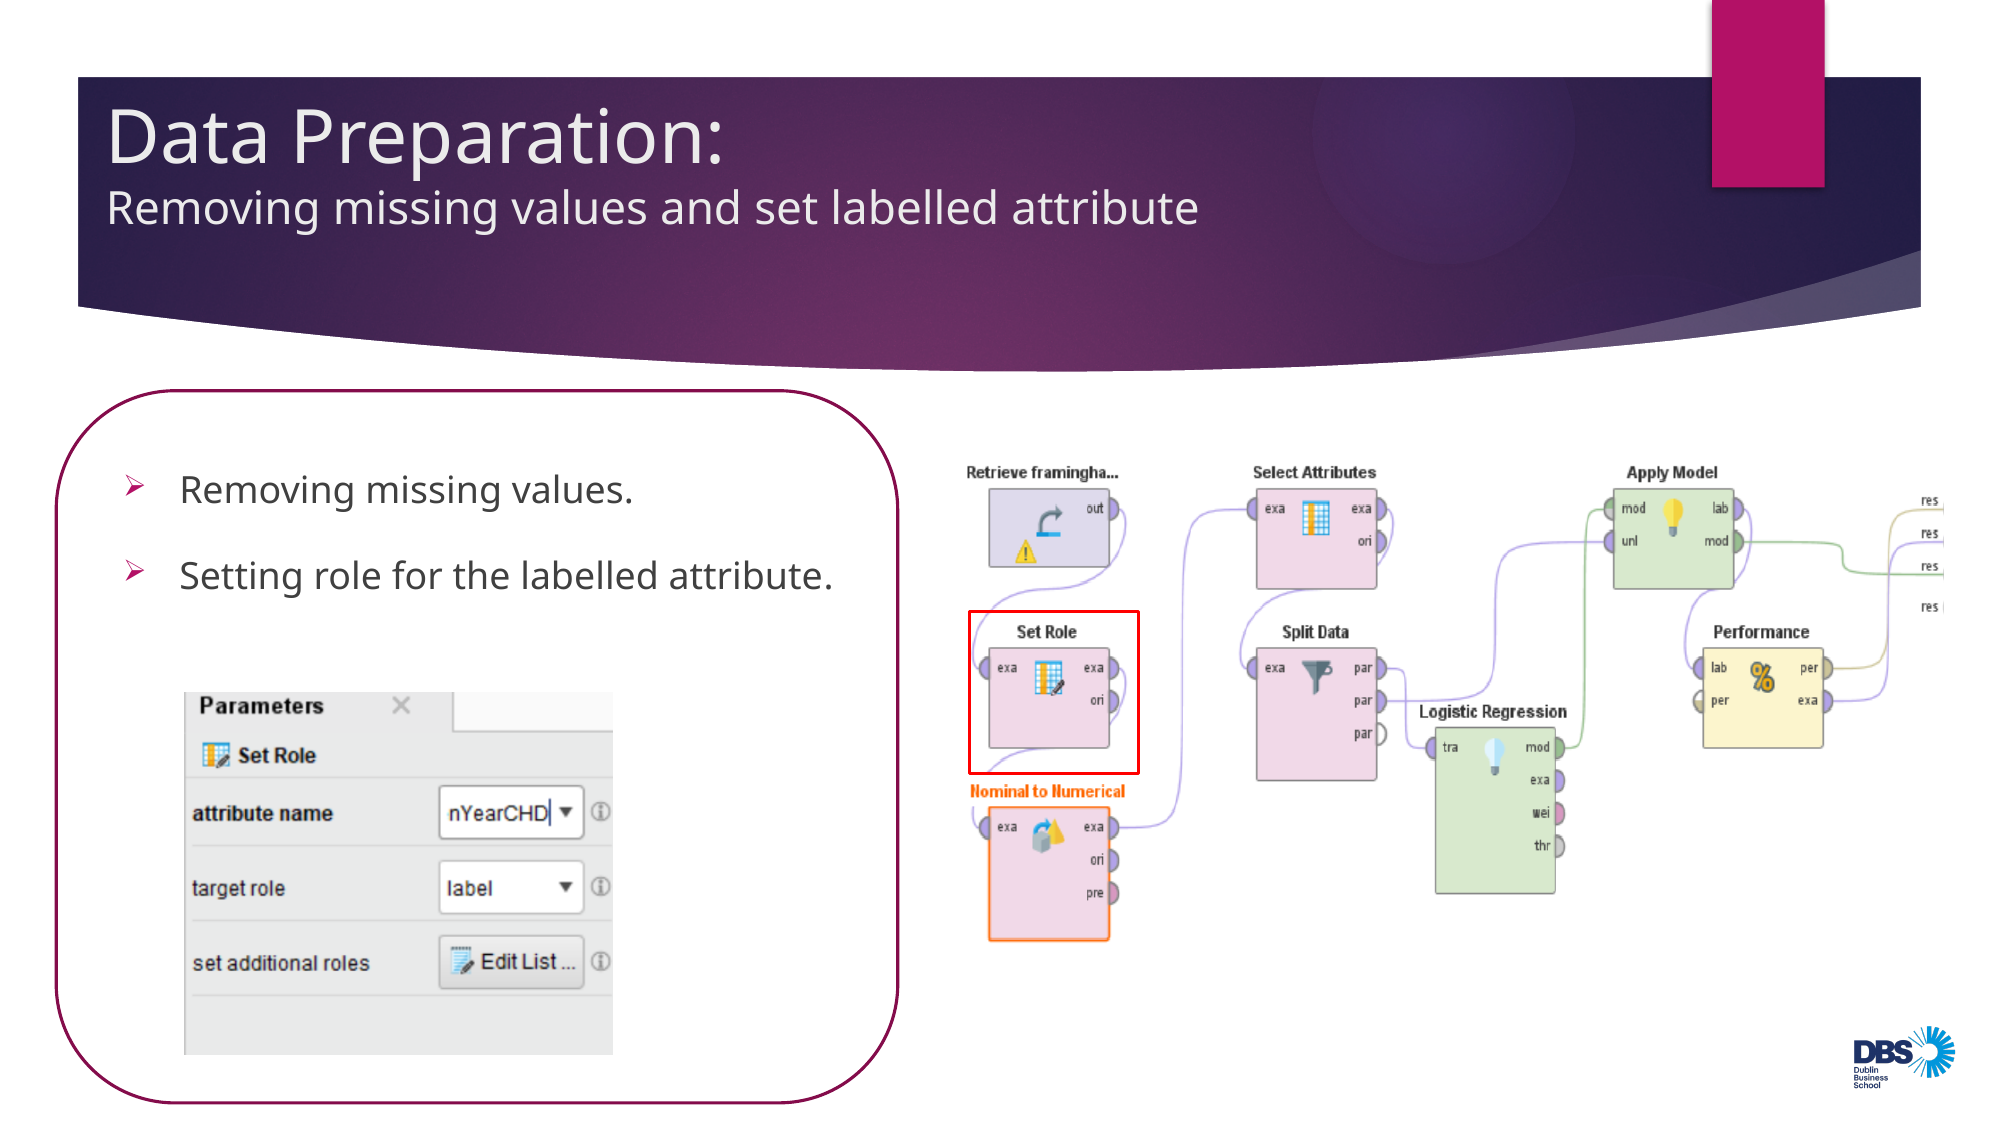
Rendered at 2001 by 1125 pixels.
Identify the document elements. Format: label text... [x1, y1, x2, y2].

text_box [54, 389, 900, 1105]
title Data Preparation: Removing missing values and set labelled attribute [90, 68, 1672, 254]
picture [1837, 1009, 1973, 1105]
picture [183, 692, 613, 1055]
picture [961, 455, 1944, 965]
